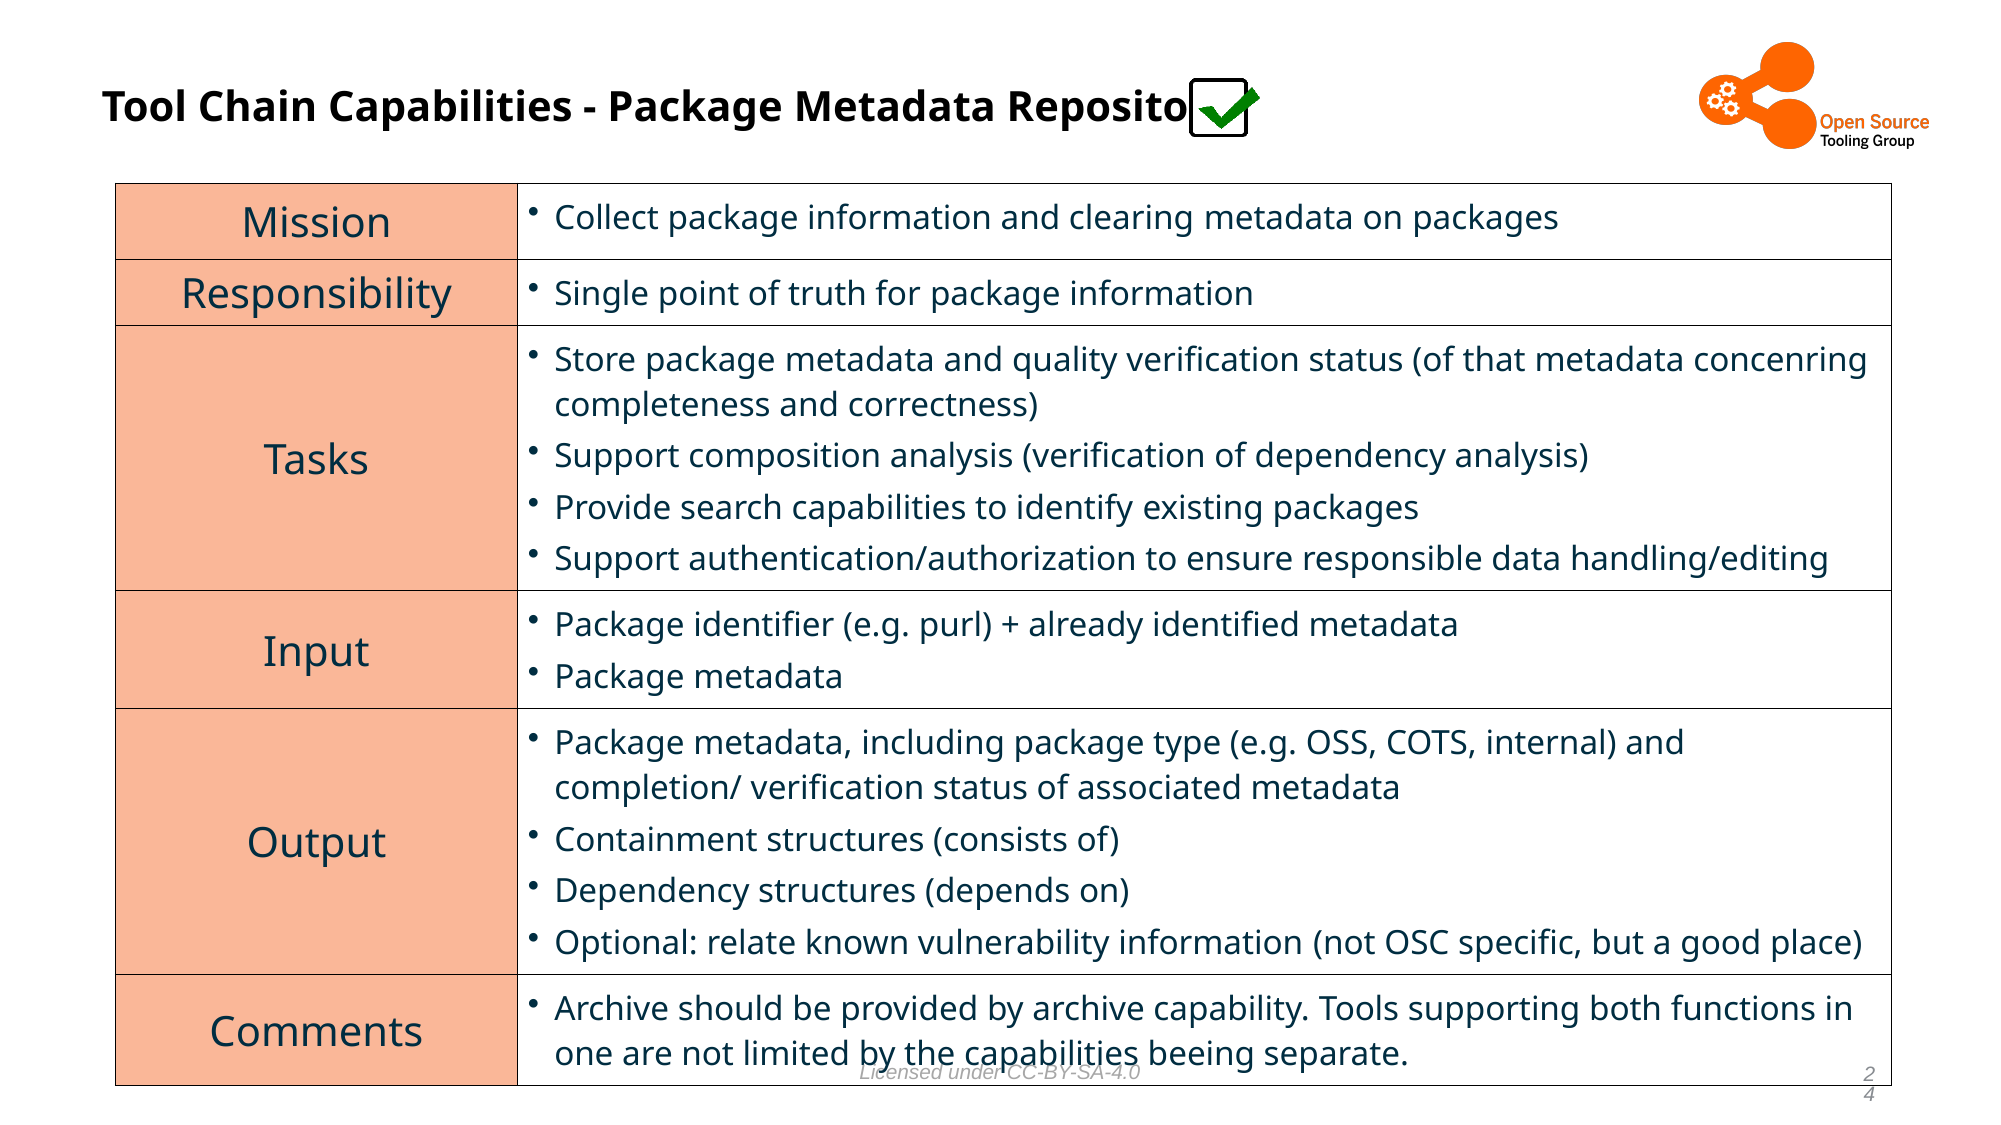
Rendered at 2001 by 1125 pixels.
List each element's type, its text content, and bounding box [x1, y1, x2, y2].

table_cell Store package metadata and quality verification status (of that metadata concenring completeness and correctness) Support composition analysis (verification of dependency analysis) Provide search capabilities to identify existing packages Support authentication/authorization to ensure responsible data handling/editing [518, 326, 1891, 590]
title Tool Chain Capabilities - Package Metadata Repository [93, 58, 1707, 157]
table_cell Comments [116, 975, 517, 1085]
table_cell Responsibility [116, 260, 517, 325]
table_cell Package identifier (e.g. purl) + already identified metadata Package metadata [518, 591, 1891, 708]
table_cell Tasks [116, 326, 517, 590]
table_cell Package metadata, including package type (e.g. OSS, COTS, internal) and completion/ verification status of associated metadata Containment structures (consists of) Dependency structures (depends on) Optional: relate known vulnerability information (not OSC specific, but a good place) [518, 709, 1891, 974]
table_header Collect package information and clearing metadata on packages [518, 184, 1891, 259]
picture [1699, 42, 1929, 149]
table_cell Archive should be provided by archive capability. Tools supporting both functions in one are not limited by the capabilities beeing separate. [518, 975, 1891, 1085]
table_cell Input [116, 591, 517, 708]
picture [1189, 78, 1260, 137]
table_cell Output [116, 709, 517, 974]
table_header Mission [116, 184, 517, 259]
slide_number 24 [1855, 1053, 1886, 1092]
table_cell Single point of truth for package information [518, 260, 1891, 325]
